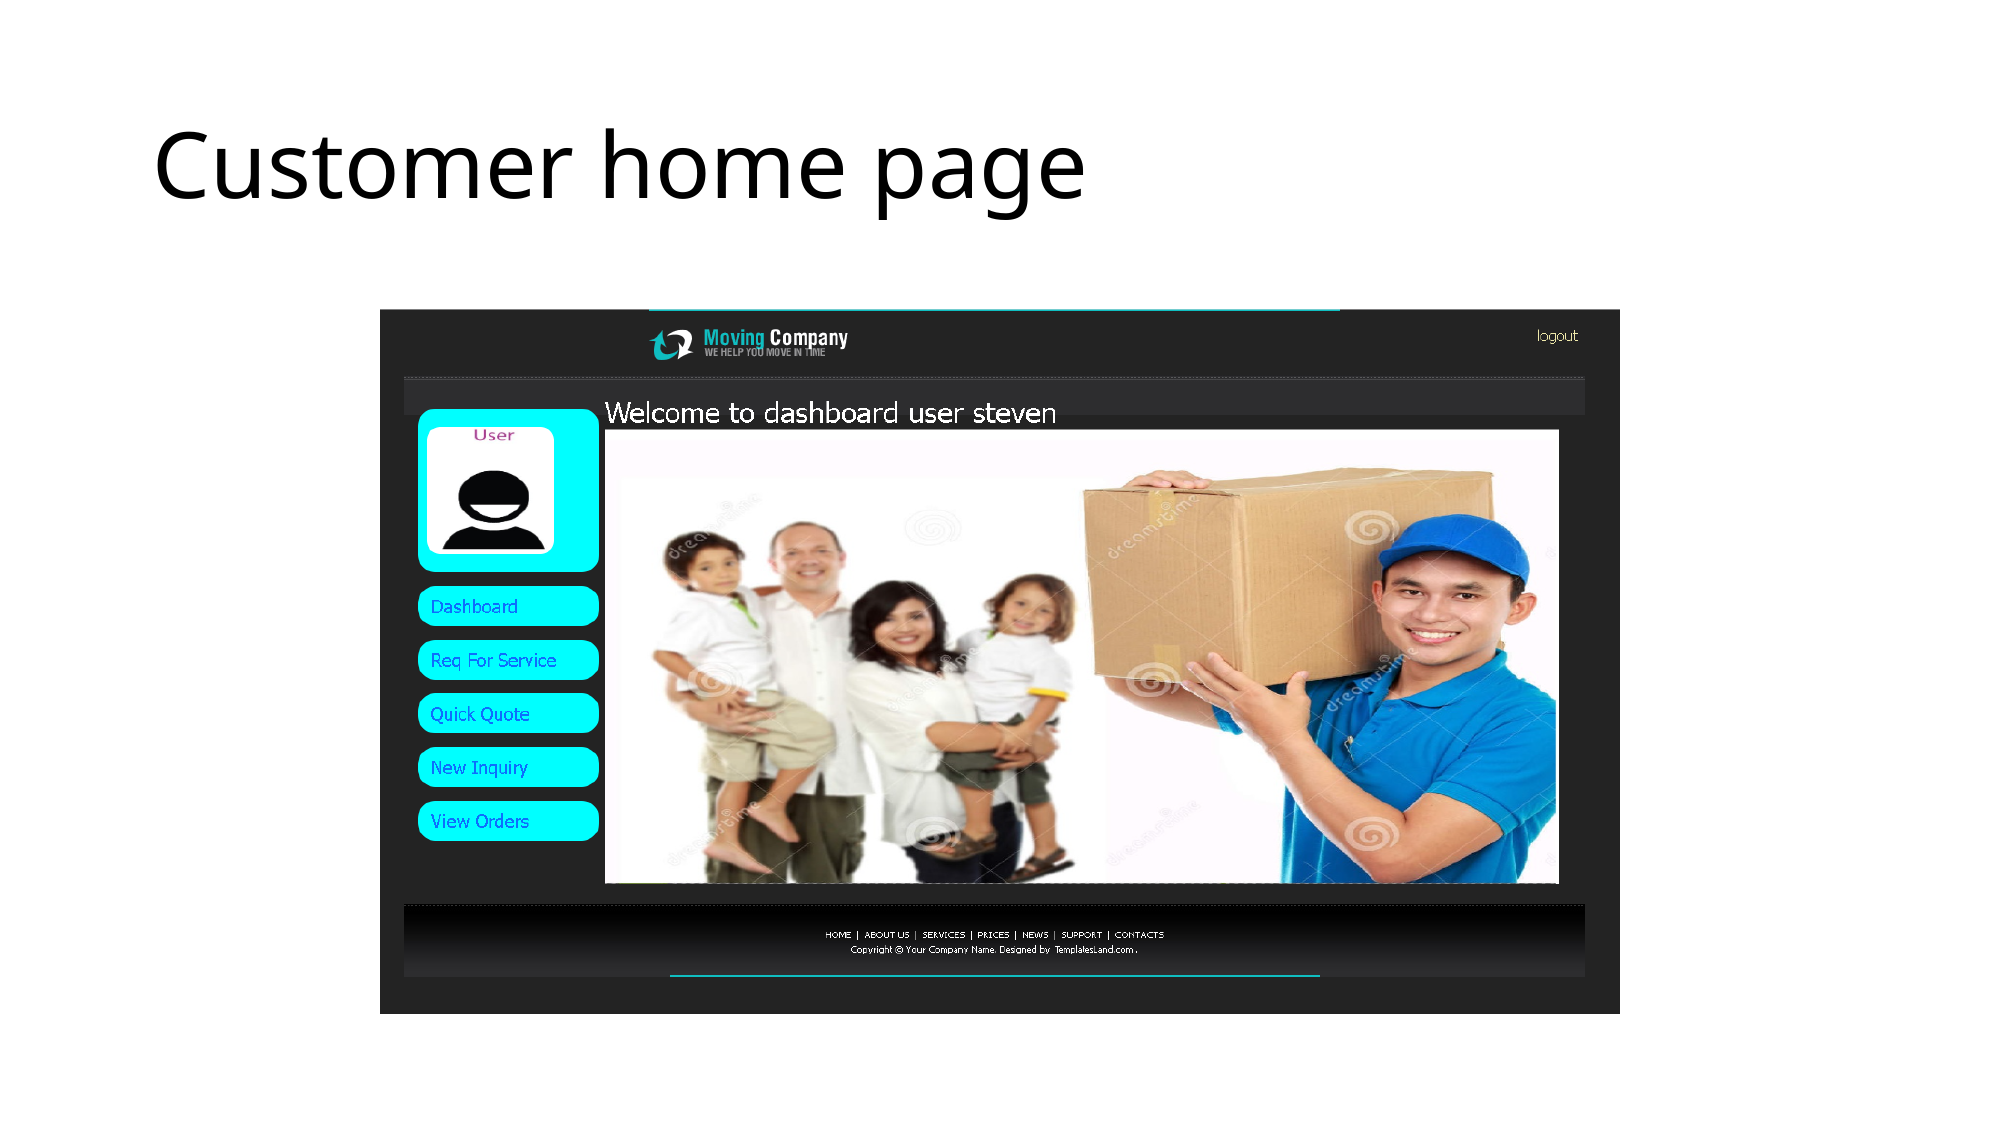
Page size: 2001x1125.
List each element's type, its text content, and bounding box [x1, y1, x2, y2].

title Customer home page [137, 59, 1863, 278]
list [380, 299, 1620, 1014]
